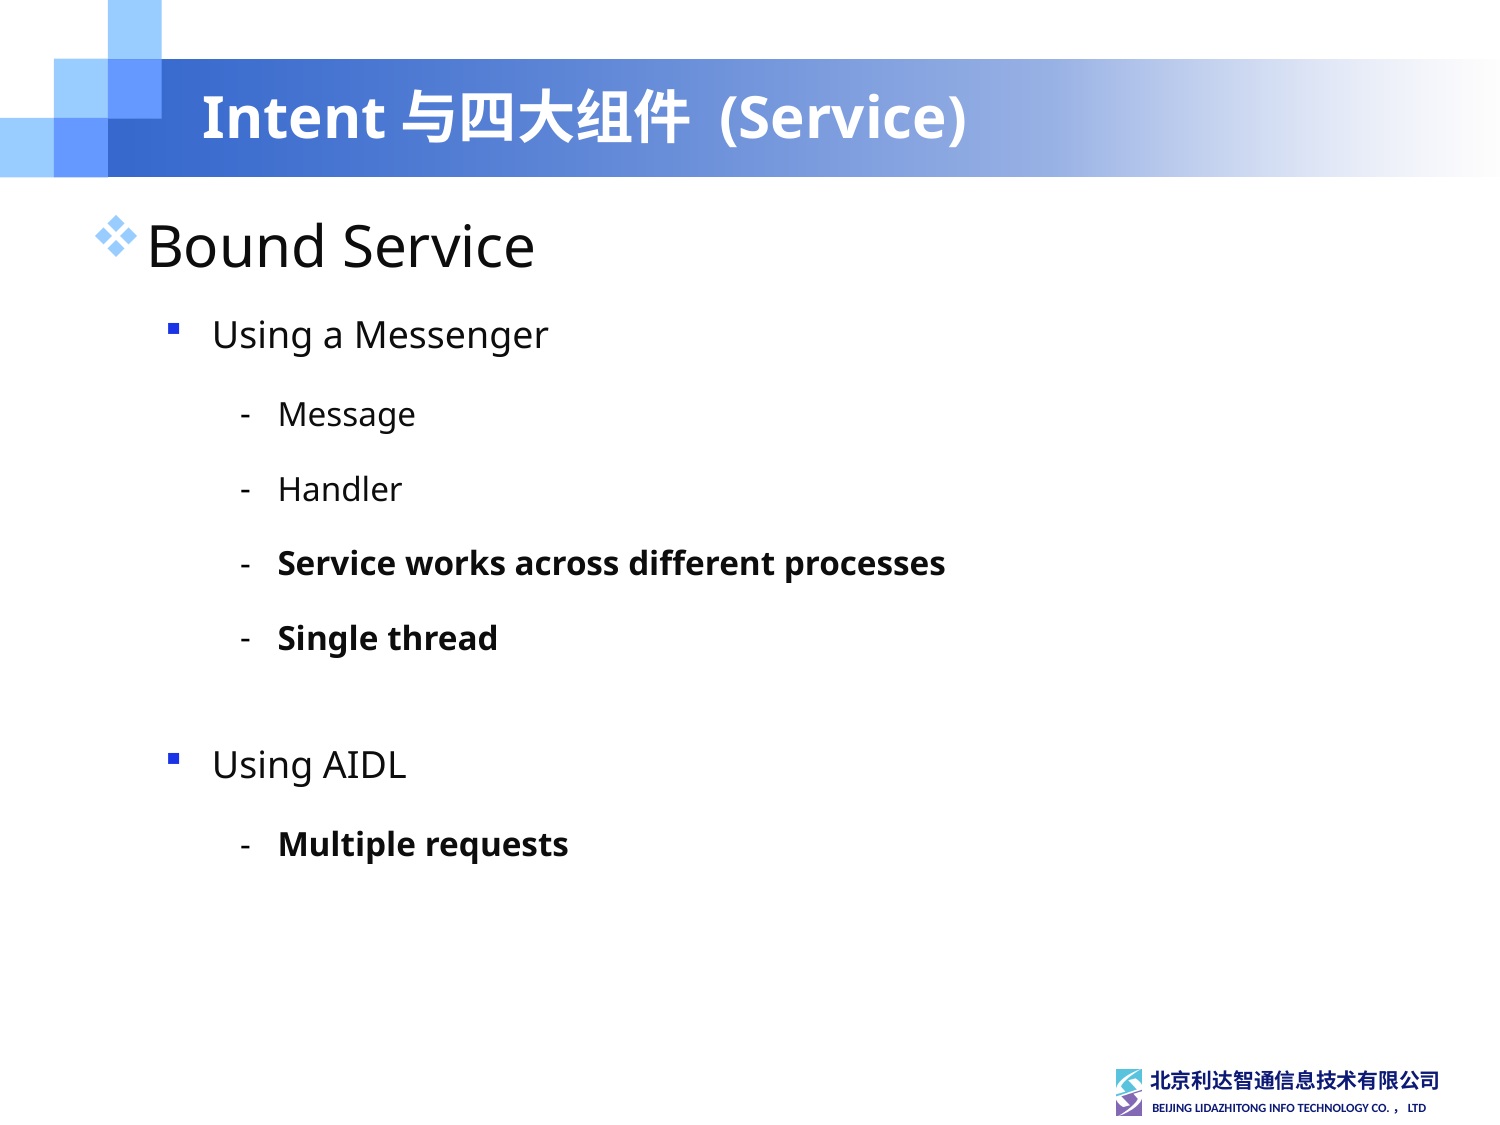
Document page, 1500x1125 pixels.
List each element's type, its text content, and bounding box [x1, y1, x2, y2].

picture [1116, 1069, 1142, 1116]
title Intent与四大组件 (Service) [187, 74, 1038, 156]
picture [108, 59, 1500, 177]
list Bound Service Using a Messenger Message Handler Service works across different processes Single thread Using AIDL Multiple requests [74, 201, 1426, 1063]
